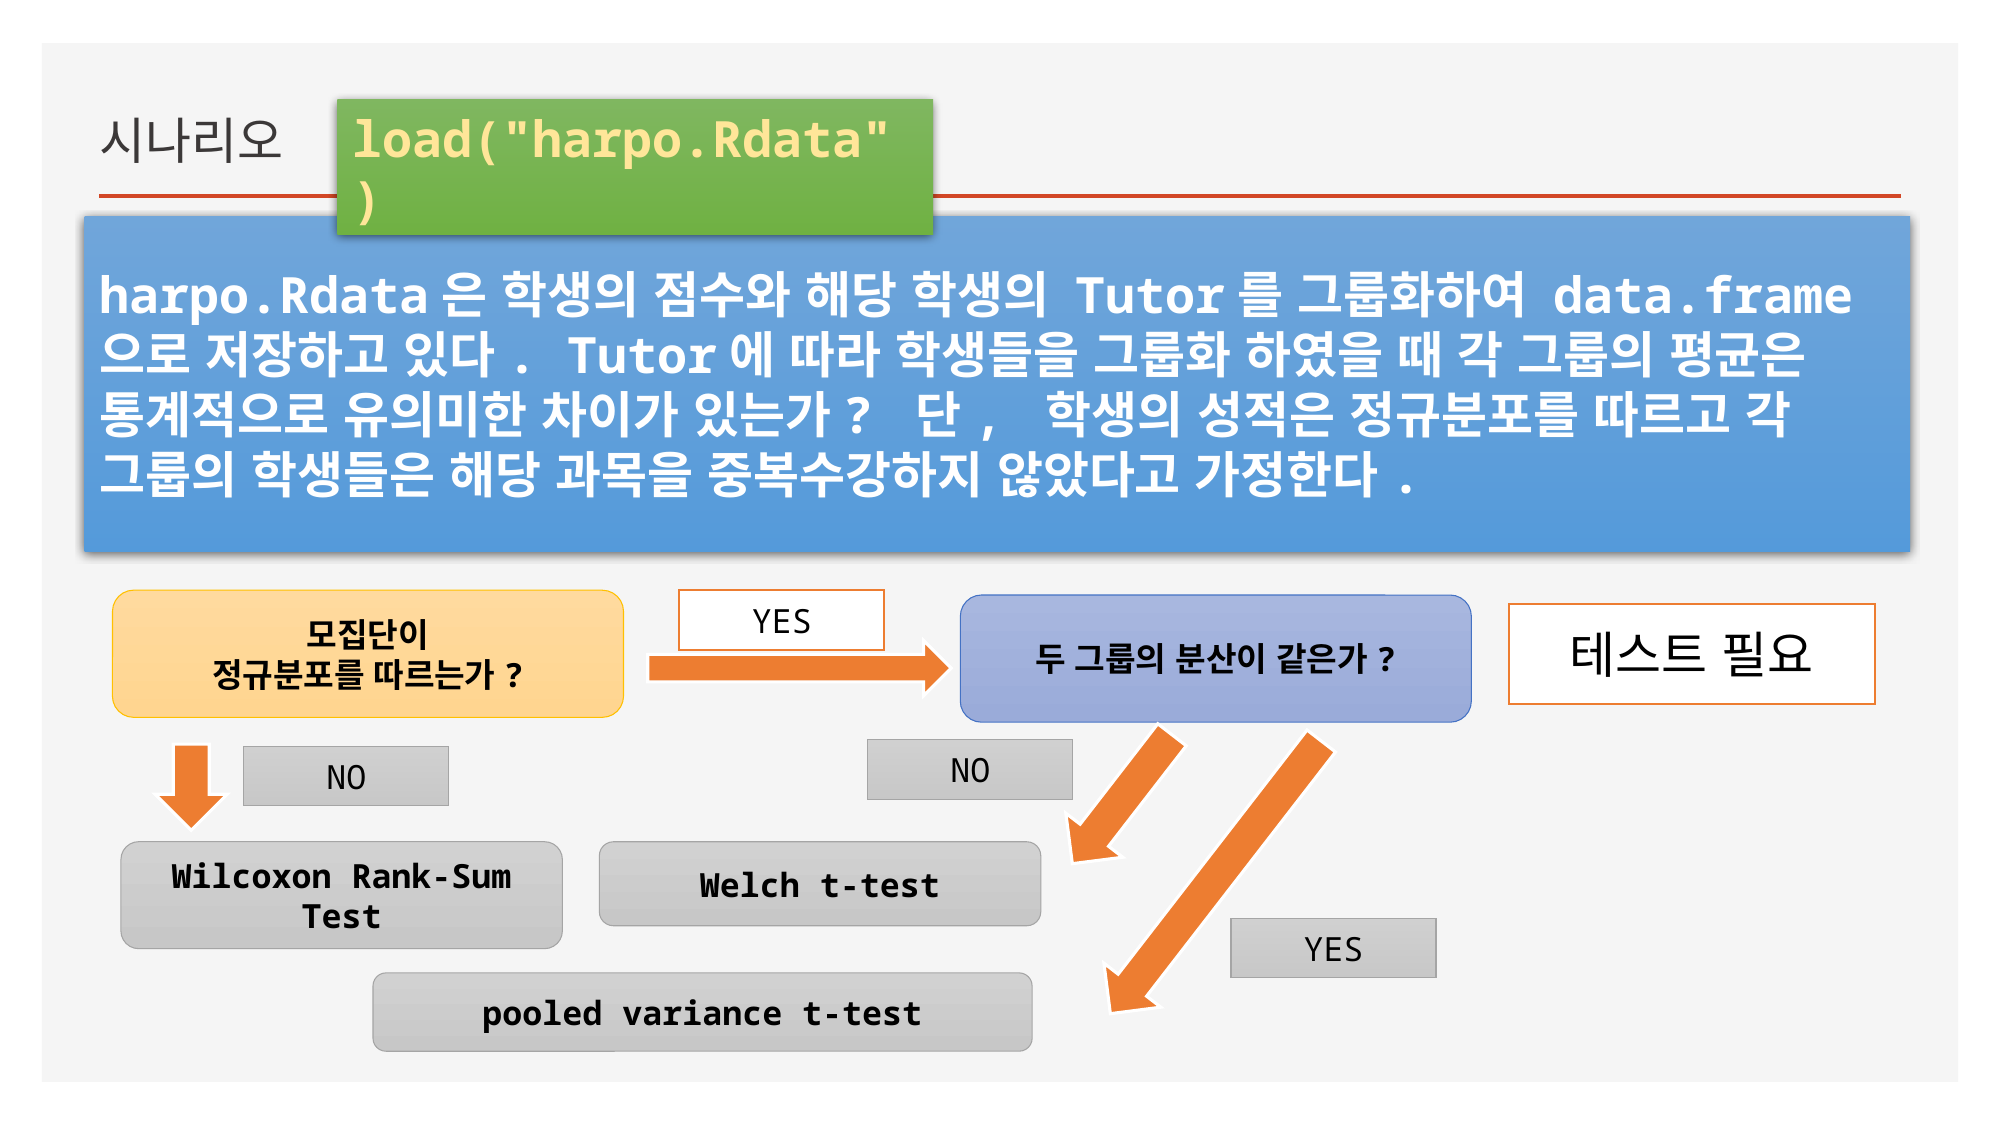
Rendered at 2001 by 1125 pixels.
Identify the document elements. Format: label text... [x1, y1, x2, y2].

text_box harpo.Rdata은 학생의 점수와 해당 학생의 Tutor를 그룹화하여 data.frame으로 저장하고 있다. Tutor에 따라 학생들을 그룹화 하였을 때 각 그룹의 평균은 통계적으로 유의미한 차이가 있는가? 단, 학생의 성적은 정규분포를 따르고 각 그룹의 학생들은 해당 과목을 중복수강하지 않았다고 가정한다. [84, 216, 1911, 552]
text_box load("harpo.Rdata") [337, 99, 934, 235]
list 시나리오 [84, 72, 1425, 178]
text_box 테스트 필요 [1508, 603, 1876, 705]
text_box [112, 590, 1472, 1052]
